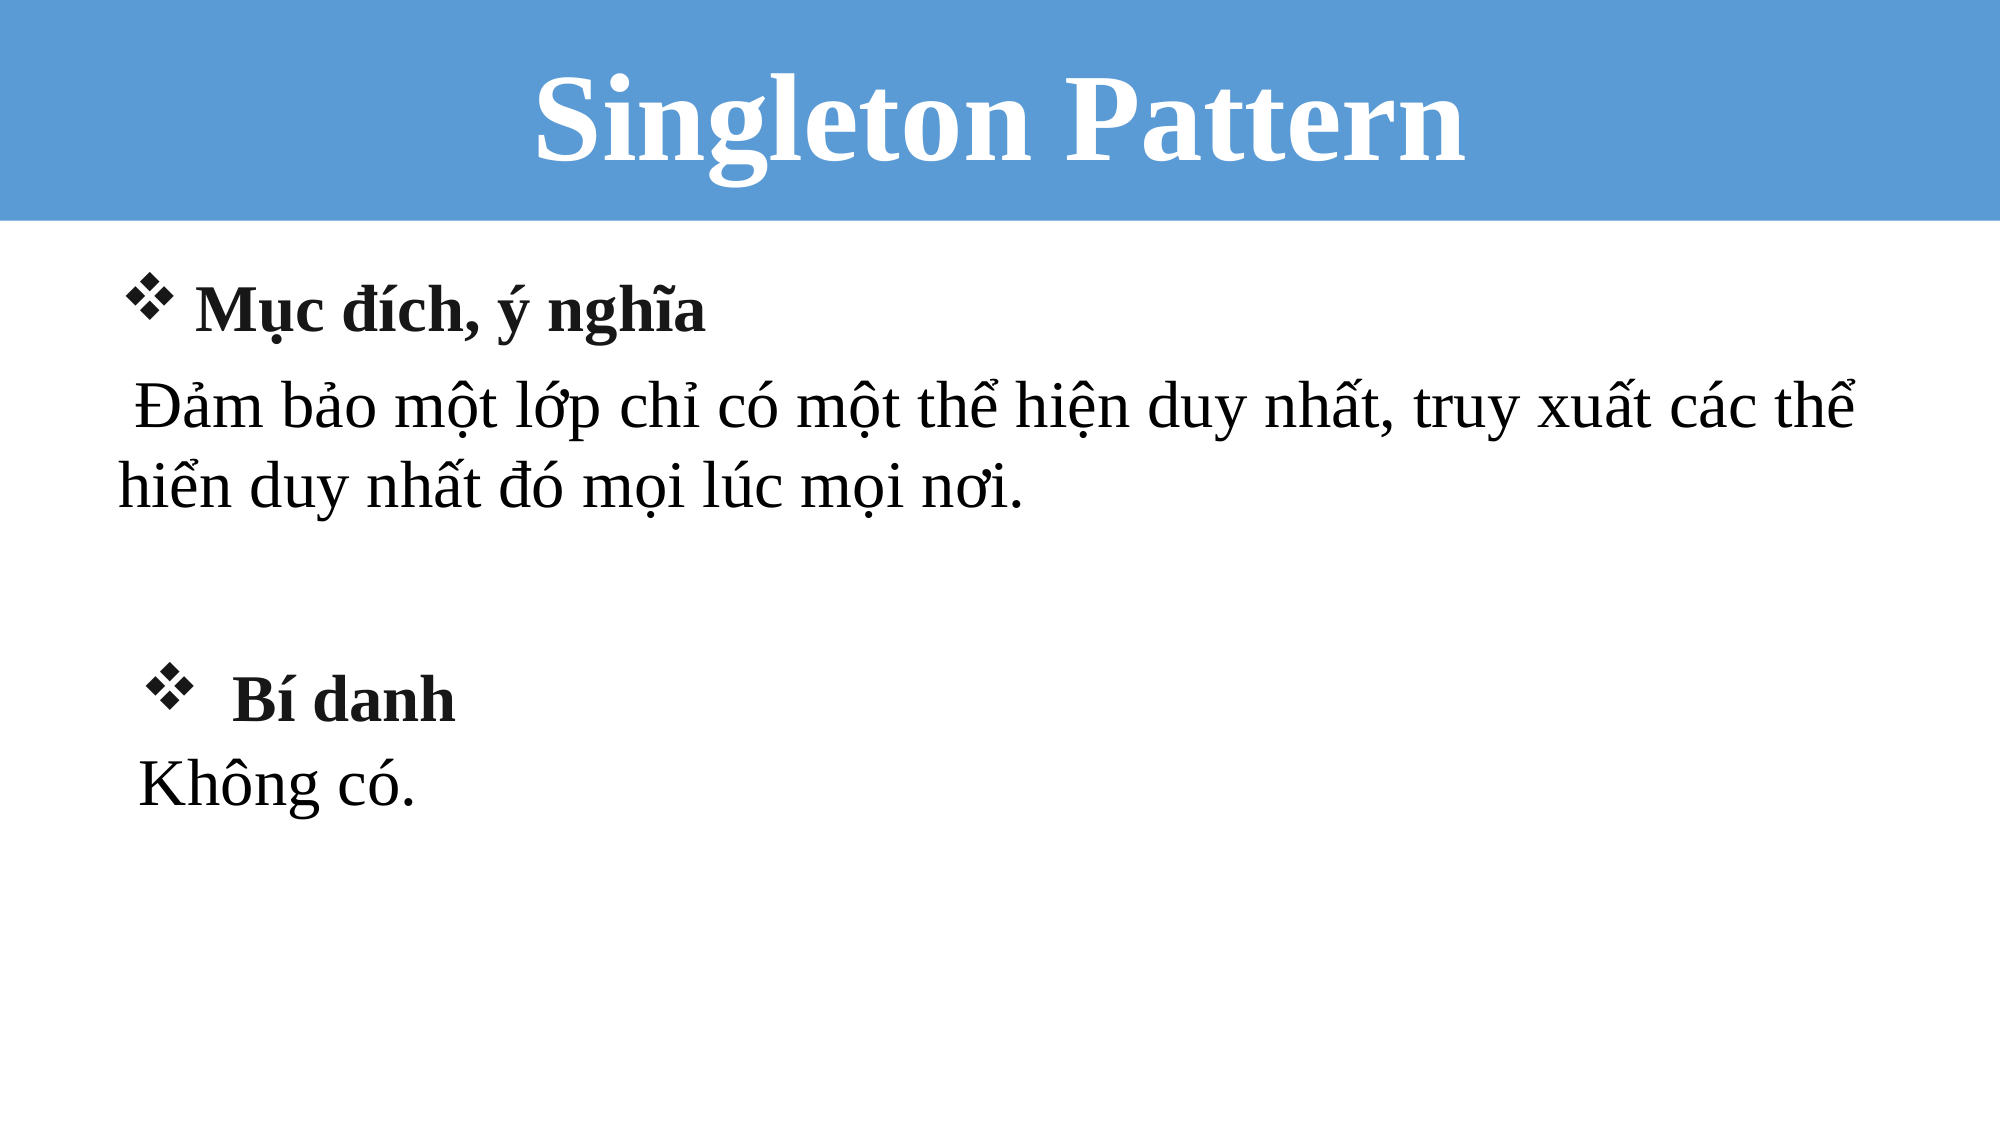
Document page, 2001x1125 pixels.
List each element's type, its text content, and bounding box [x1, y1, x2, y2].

text_box Bí danh [125, 606, 472, 731]
text_box Đảm bảo một lớp chỉ có một thể hiện duy nhất, truy xuất các thể hiển duy nhất đó mọi lúc mọi nơi. [103, 353, 1979, 528]
text_box Singleton Pattern [0, 0, 2000, 222]
text_box Không có. [124, 731, 2000, 827]
text_box Mục đích, ý nghĩa [105, 216, 723, 352]
